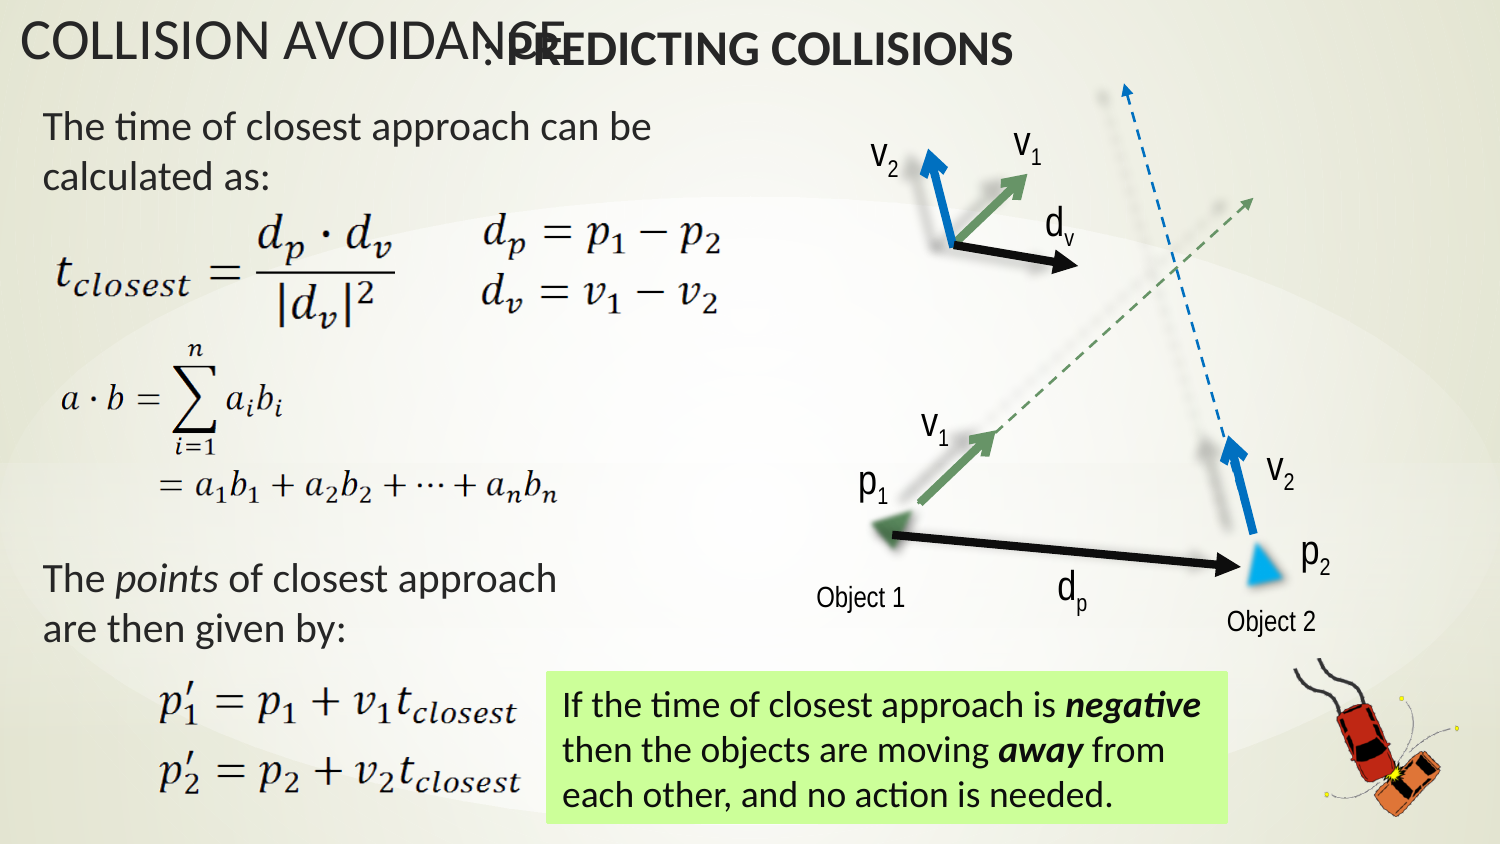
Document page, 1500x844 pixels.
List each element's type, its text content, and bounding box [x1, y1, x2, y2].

picture [54, 208, 695, 510]
picture [480, 204, 723, 324]
picture [1293, 658, 1459, 817]
picture [159, 673, 519, 734]
text_box The points of closest approach are then given by: [27, 543, 588, 659]
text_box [891, 534, 1242, 568]
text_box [927, 148, 1102, 267]
text_box : Predicting Collisions [466, 8, 1105, 103]
picture [159, 742, 523, 803]
text_box [0, 0, 1500, 75]
text_box The time of closest approach can be calculated as: [27, 91, 678, 206]
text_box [801, 83, 1356, 642]
text_box If the time of closest approach is negative then the objects are moving away from each other, and no action is needed. [546, 671, 1228, 824]
